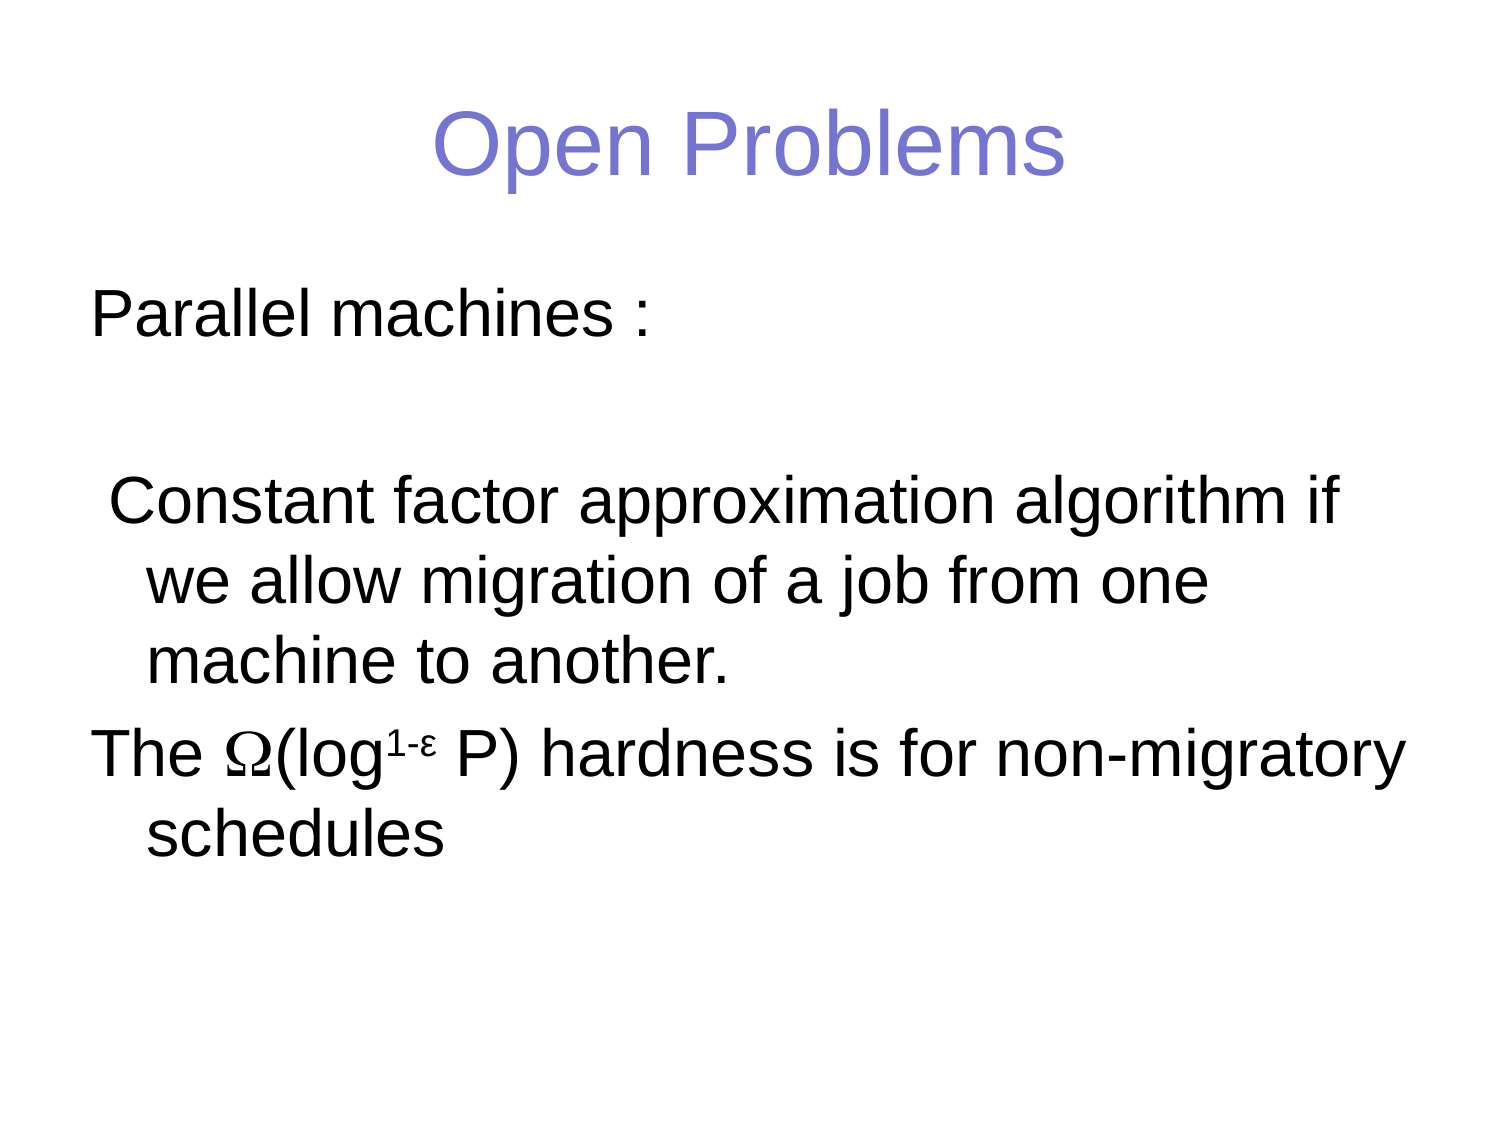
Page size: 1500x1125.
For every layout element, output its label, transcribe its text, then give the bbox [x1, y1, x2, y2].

title Open Problems [74, 44, 1426, 233]
list Parallel machines : Constant factor approximation algorithm if we allow migration of a job from one machine to another. The (log1-ε P) hardness is for non-migratory schedules [74, 262, 1426, 1006]
